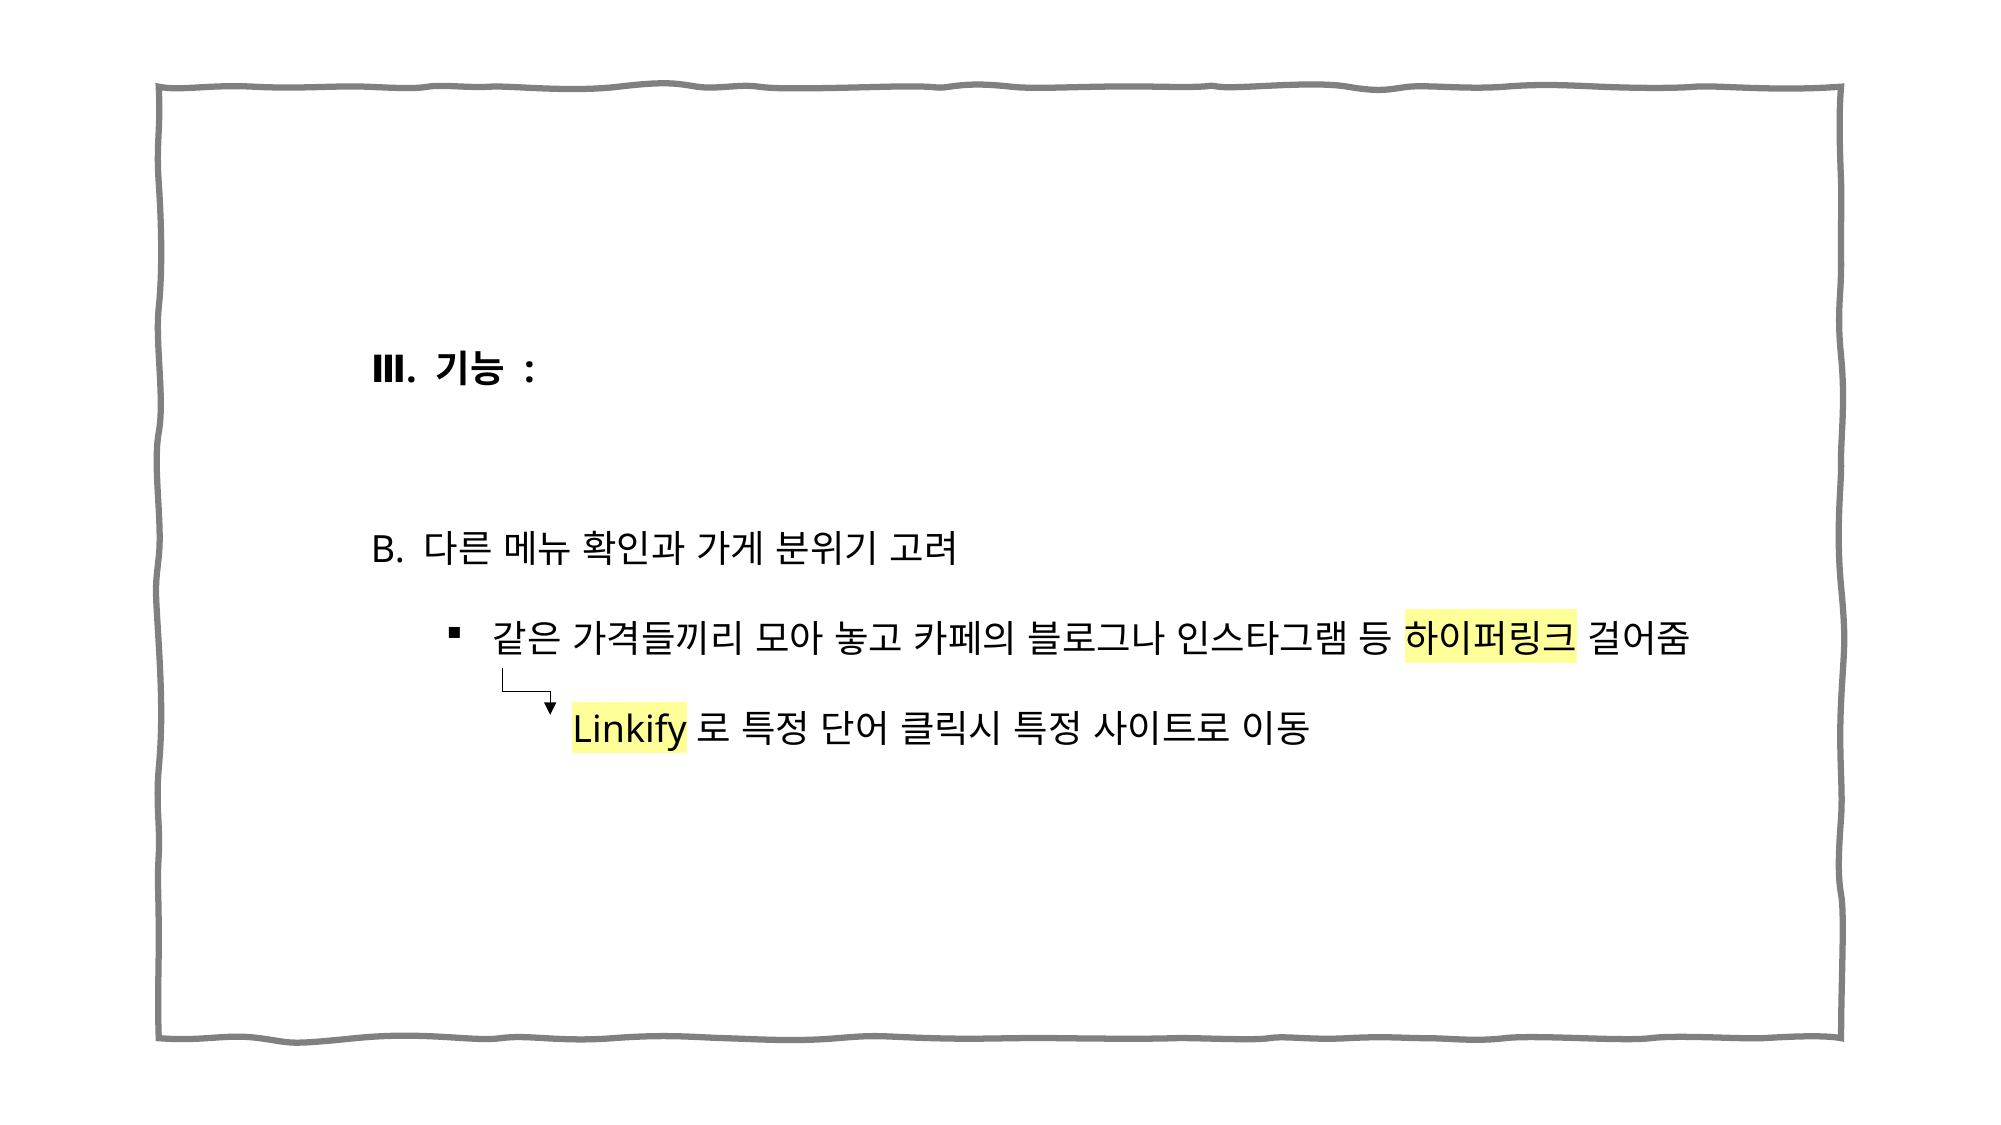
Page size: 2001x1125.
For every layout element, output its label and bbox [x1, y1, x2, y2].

text_box [154, 82, 1846, 1044]
text_box [502, 667, 551, 715]
